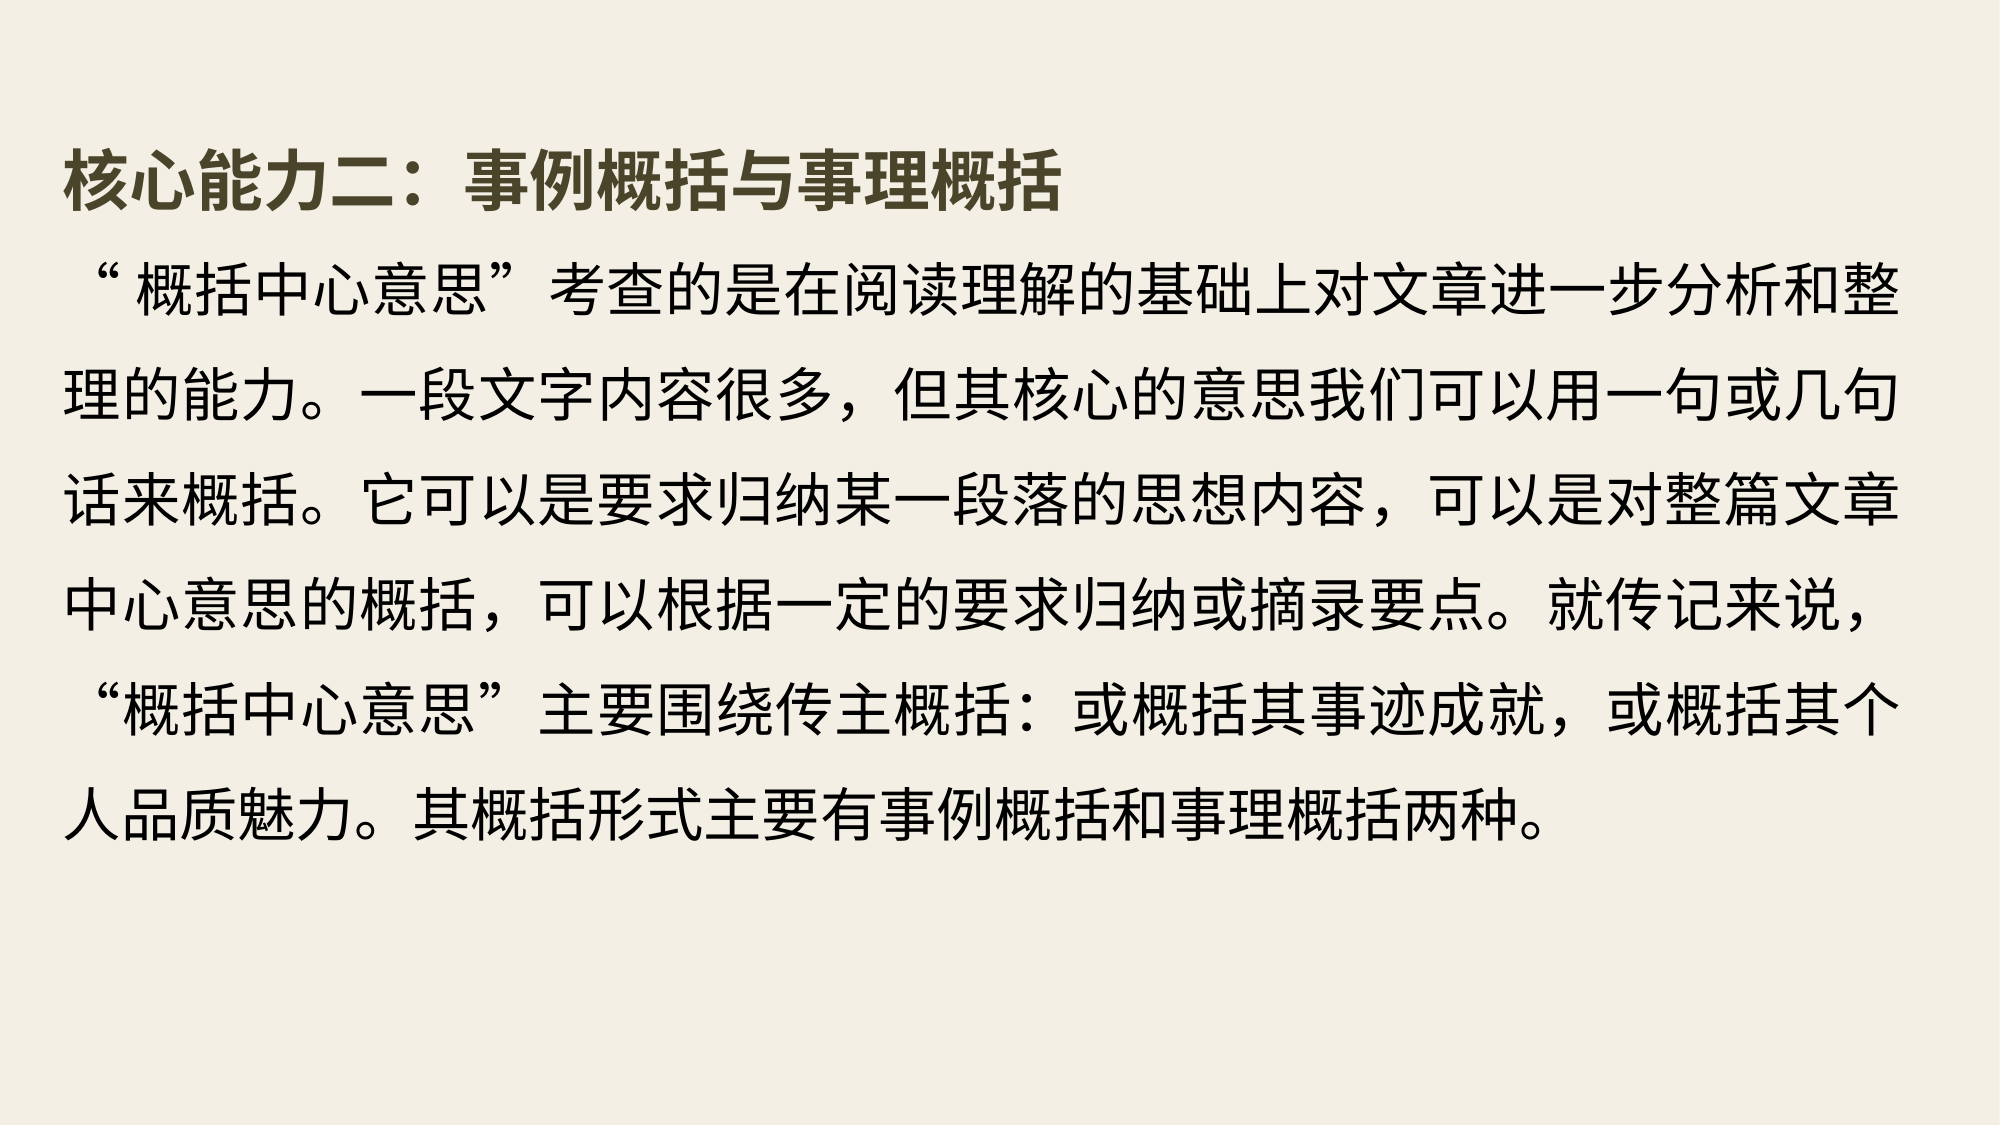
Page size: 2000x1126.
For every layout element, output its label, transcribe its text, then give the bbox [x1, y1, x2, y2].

text_box 核心能力二：事例概括与事理概括 “概括中心意思”考查的是在阅读理解的基础上对文章进一步分析和整理的能力。一段文字内容很多，但其核心的意思我们可以用一句或几句话来概括。它可以是要求归纳某一段落的思想内容，可以是对整篇文章中心意思的概括，可以根据一定的要求归纳或摘录要点。就传记来说，“概括中心意思”主要围绕传主概括：或概括其事迹成就，或概括其个人品质魅力。其概括形式主要有事例概括和事理概括两种。 [42, 88, 1922, 859]
